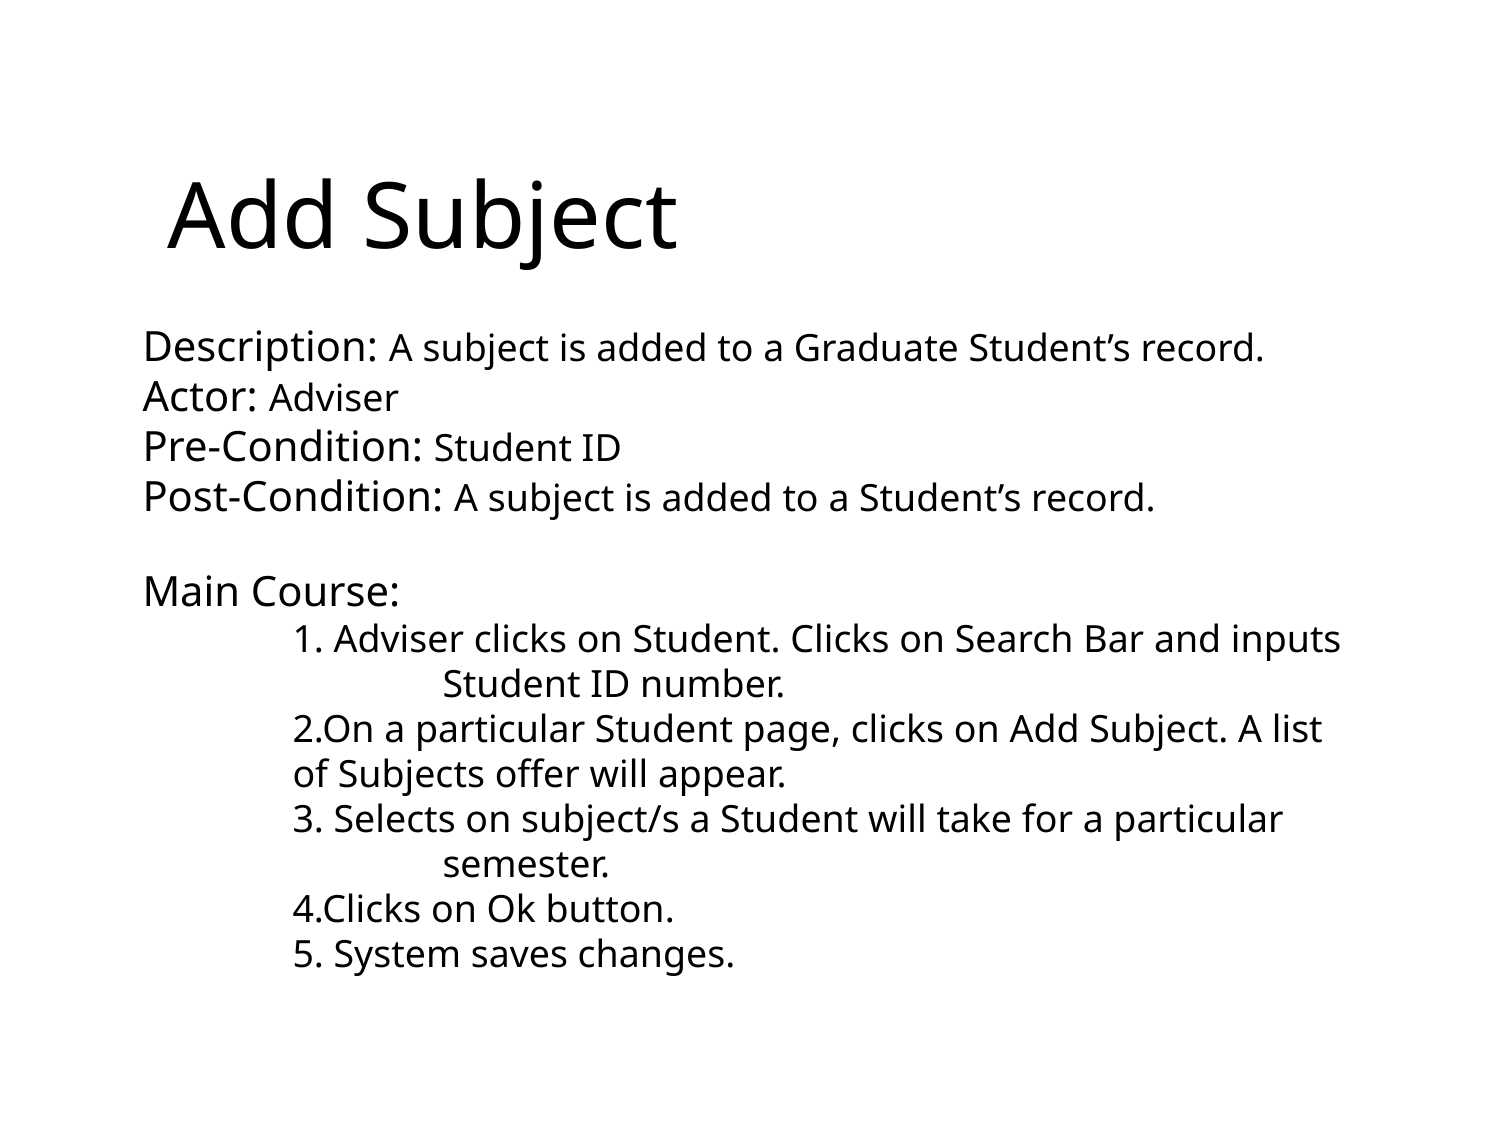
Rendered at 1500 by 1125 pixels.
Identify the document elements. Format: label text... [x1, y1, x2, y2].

text_box Description: A subject is added to a Graduate Student’s record. Actor: Adviser Pre-Condition: Student ID Post-Condition: A subject is added to a Student’s record. Main Course: 1. Adviser clicks on Student. Clicks on Search Bar and inputs Student ID number. 2.On a particular Student page, clicks on Add Subject. A list of Subjects offer will appear. 3. Selects on subject/s a Student will take for a particular semester. 4.Clicks on Ok button. 5. System saves changes. [127, 312, 1416, 983]
text_box Add Subject [152, 149, 718, 275]
